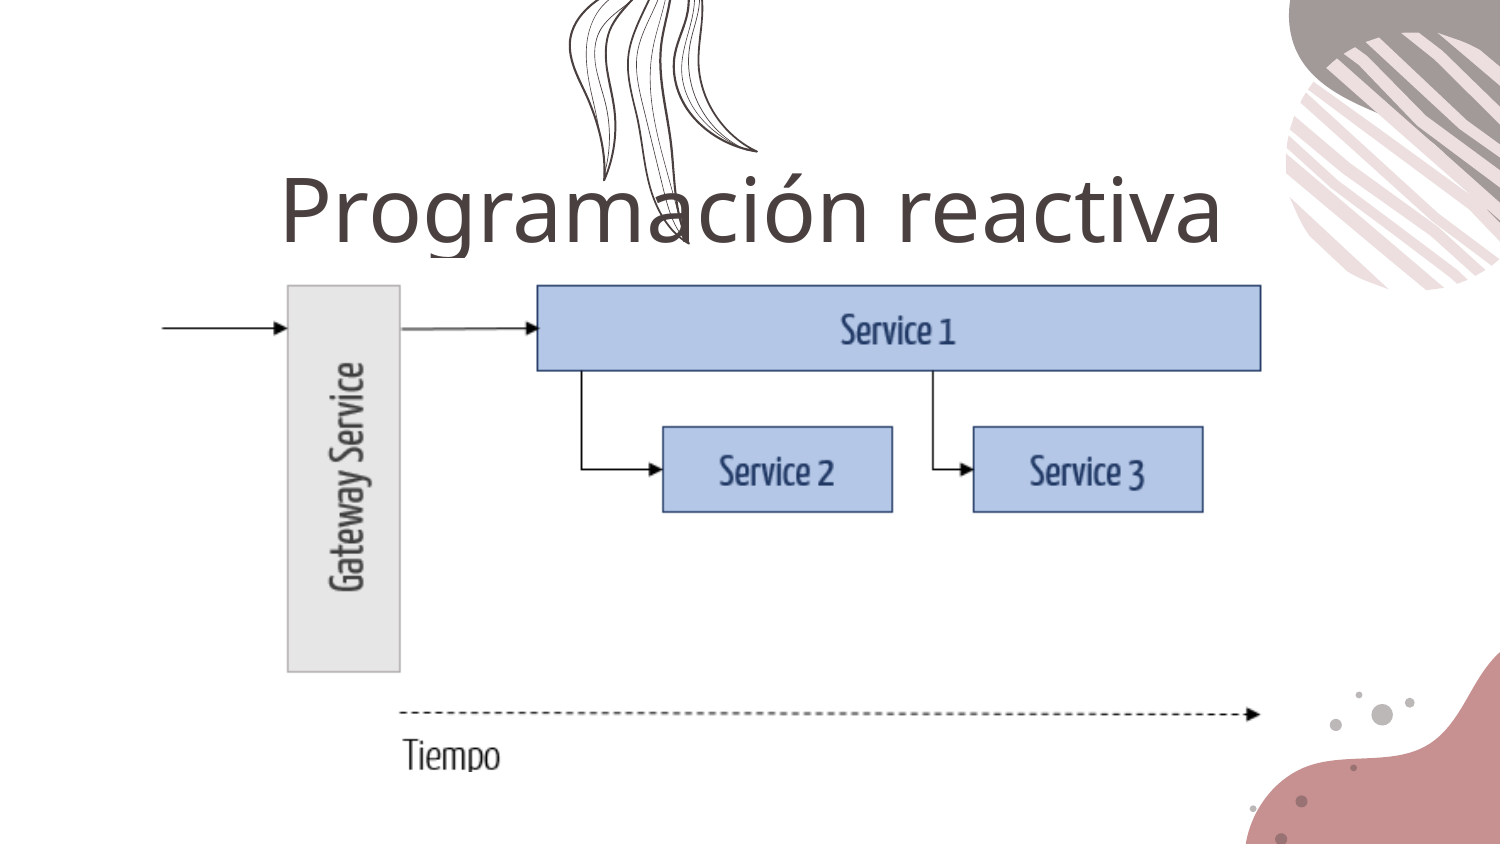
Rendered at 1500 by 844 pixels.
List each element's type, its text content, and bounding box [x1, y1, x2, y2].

title Programación reactiva [161, 104, 1343, 309]
picture [157, 258, 1273, 772]
